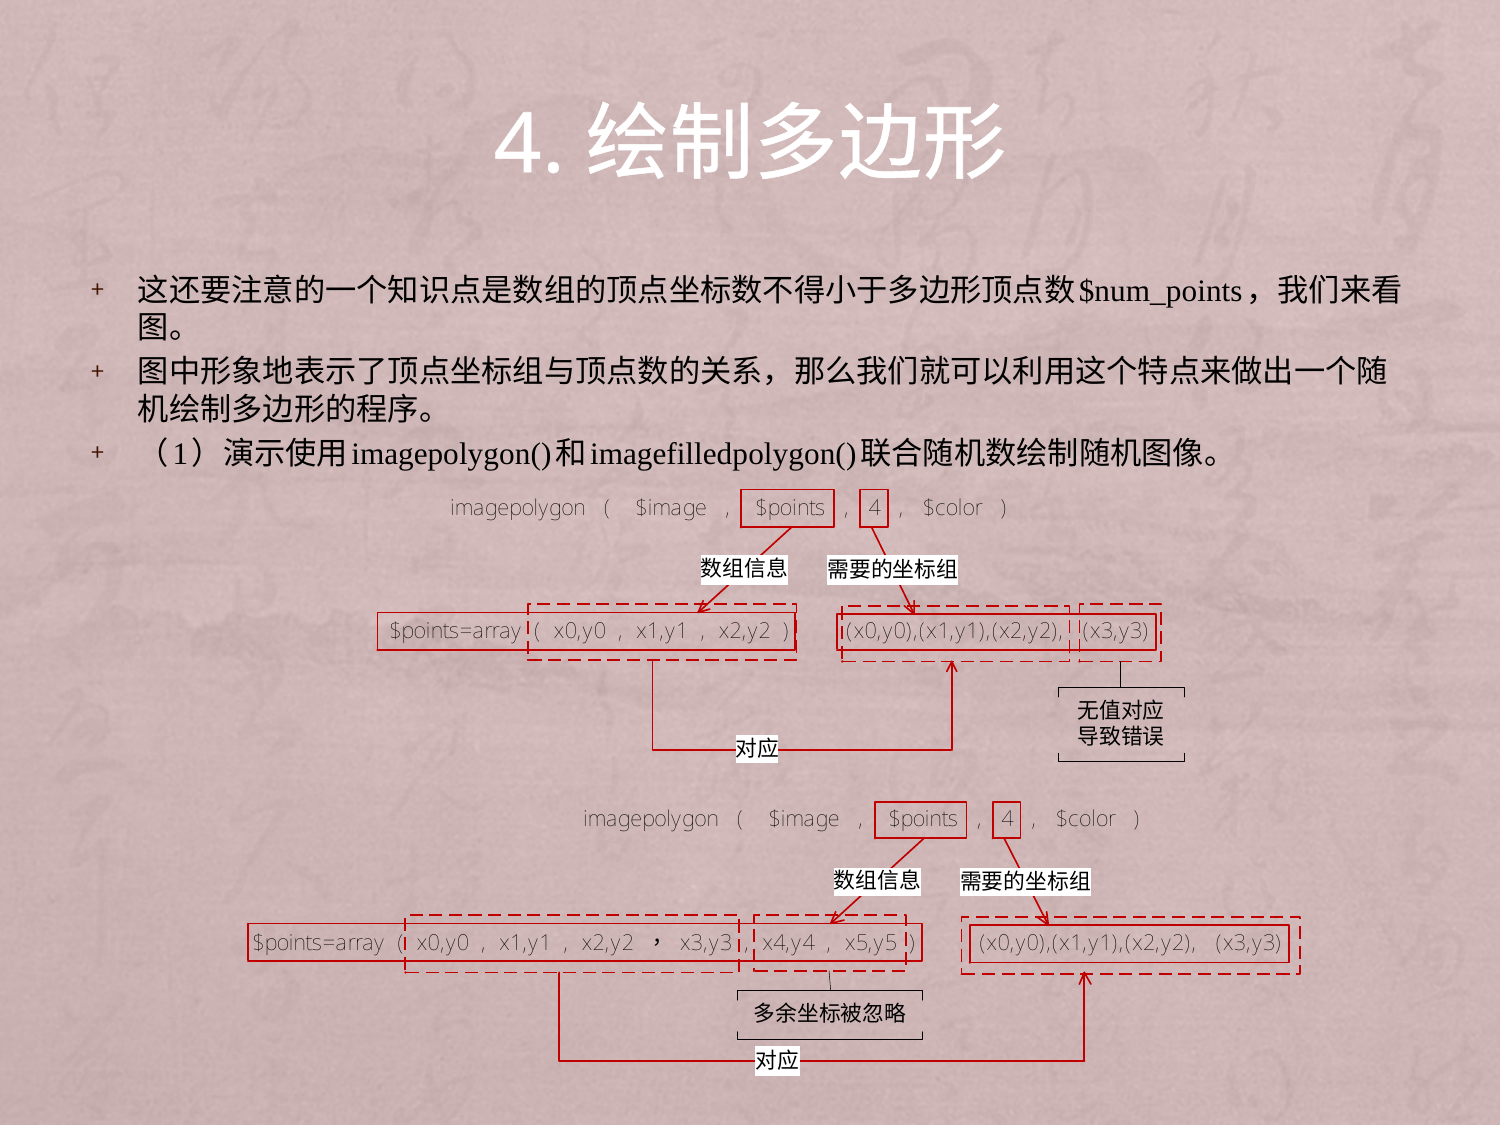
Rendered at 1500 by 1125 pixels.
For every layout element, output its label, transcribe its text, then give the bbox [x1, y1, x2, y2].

list 这还要注意的一个知识点是数组的顶点坐标数不得小于多边形顶点数$num_points，我们来看图。 图中形象地表示了顶点坐标组与顶点数的关系，那么我们就可以利用这个特点来做出一个随机绘制多边形的程序。 （1）演示使用imagepolygon()和imagefilledpolygon()联合随机数绘制随机图像。 [75, 262, 1425, 480]
title 4.绘制多边形 [75, 45, 1425, 233]
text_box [229, 479, 1306, 1088]
